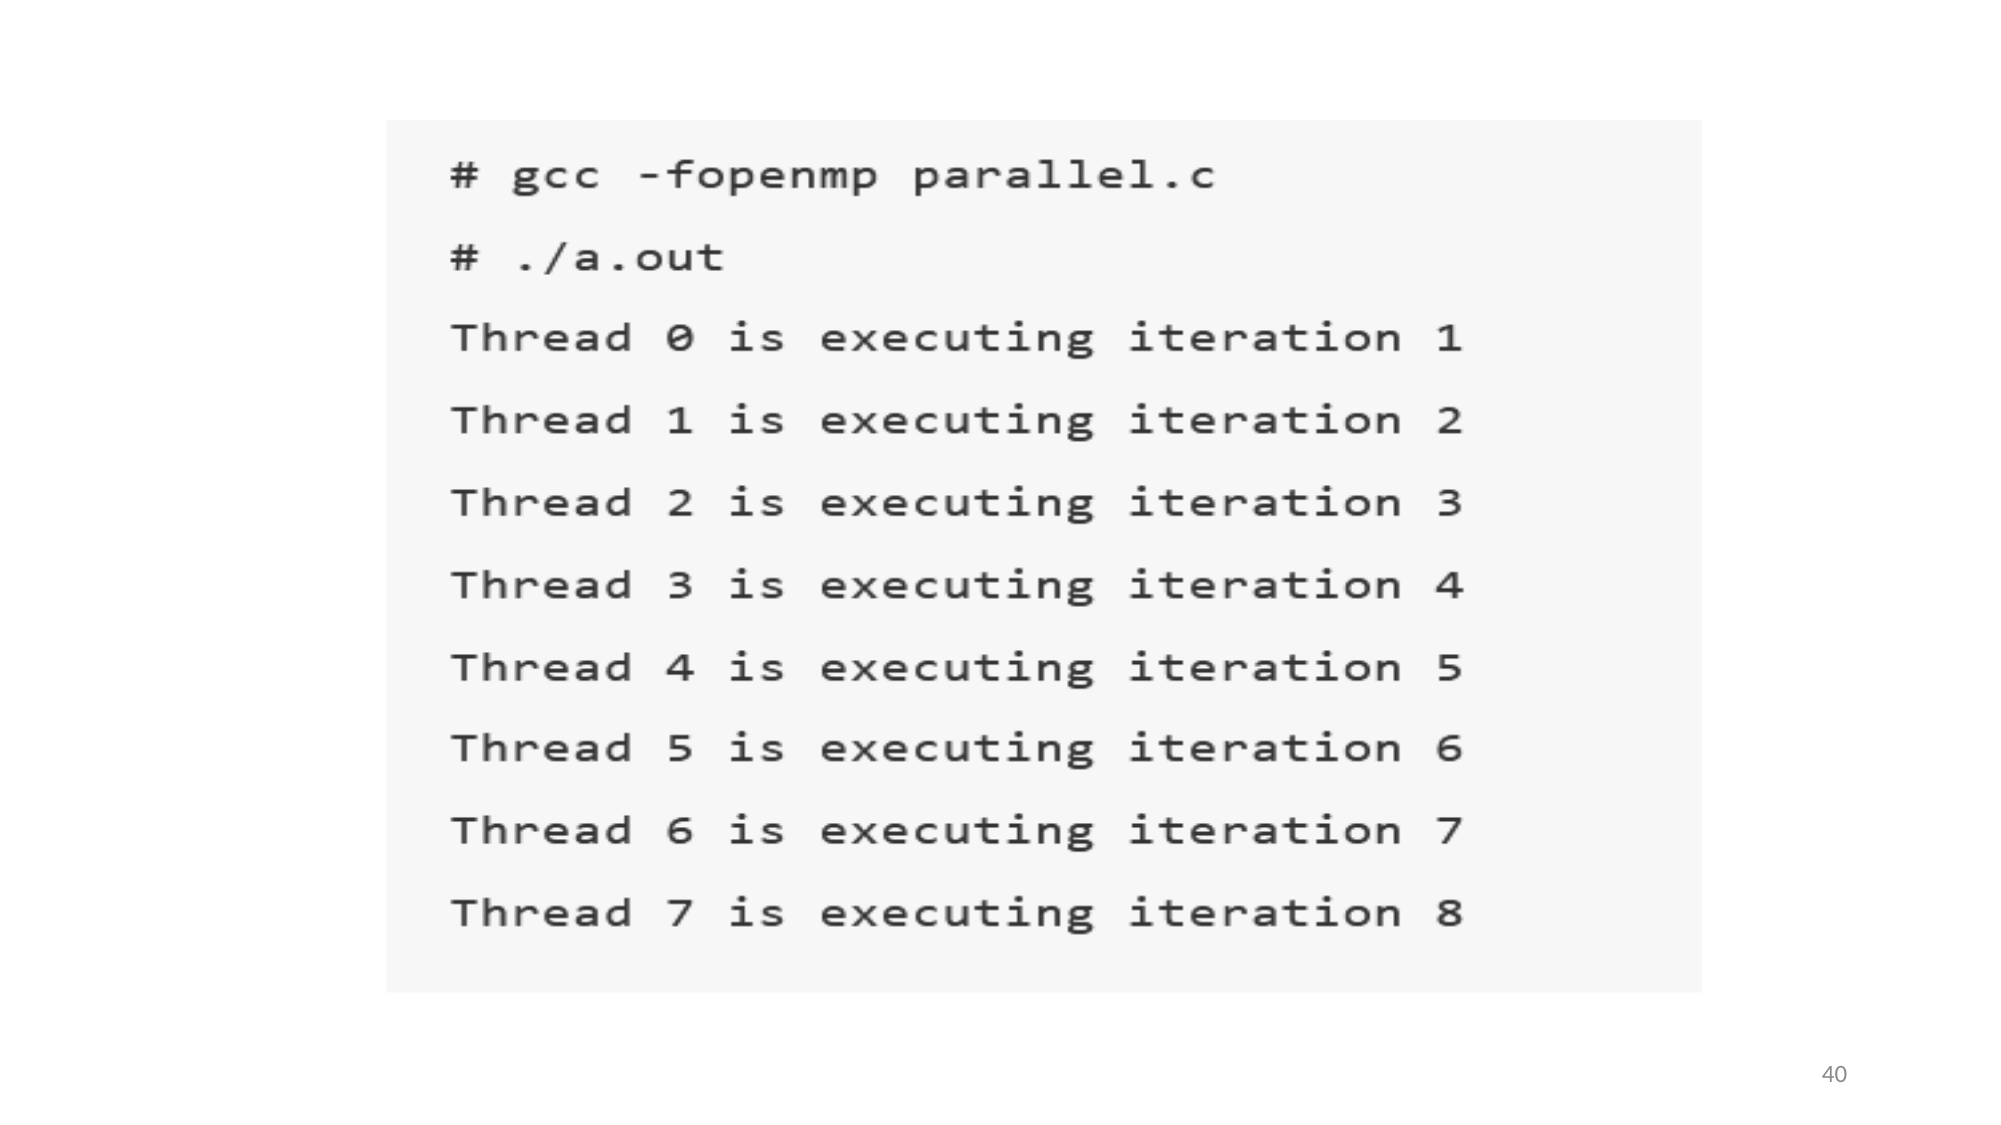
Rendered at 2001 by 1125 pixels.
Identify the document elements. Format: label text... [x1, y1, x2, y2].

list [294, 120, 1702, 998]
slide_number 40 [1412, 1042, 1863, 1103]
